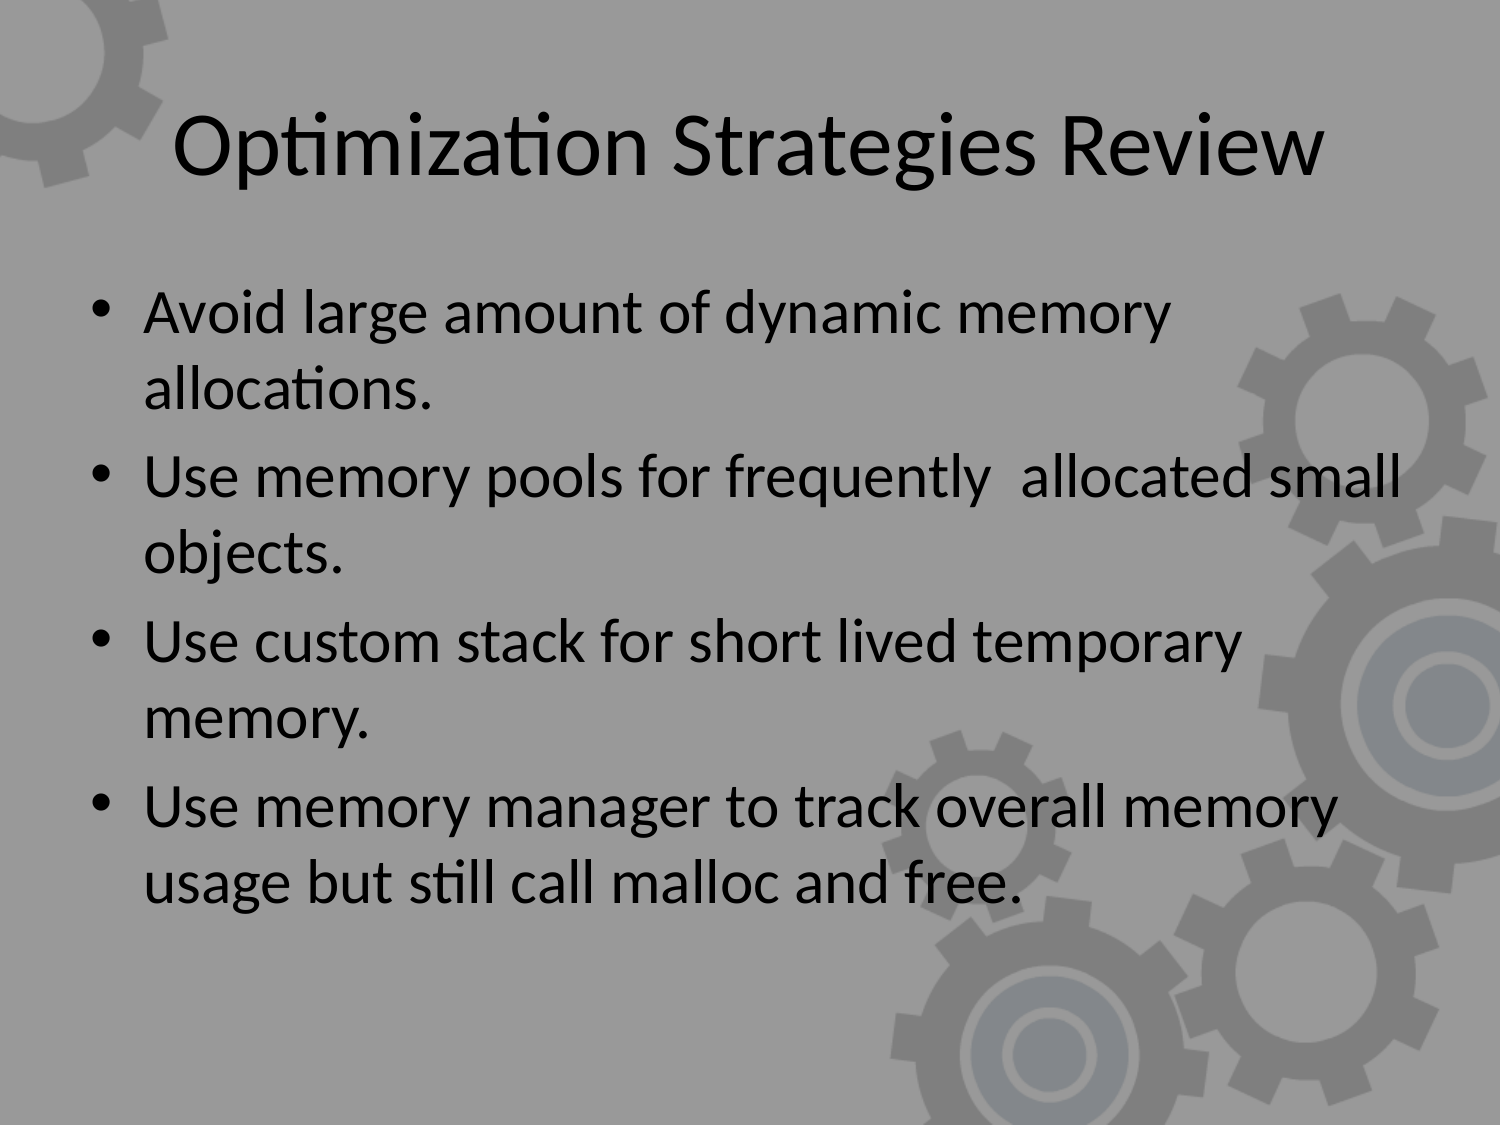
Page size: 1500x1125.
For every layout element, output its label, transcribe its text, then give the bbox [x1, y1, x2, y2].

picture [0, 0, 1500, 1125]
title Optimization Strategies Review [75, 45, 1425, 233]
list Avoid large amount of dynamic memory allocations. Use memory pools for frequently allocated small objects. Use custom stack for short lived temporary memory. Use memory manager to track overall memory usage but still call malloc and free. [75, 262, 1425, 1005]
